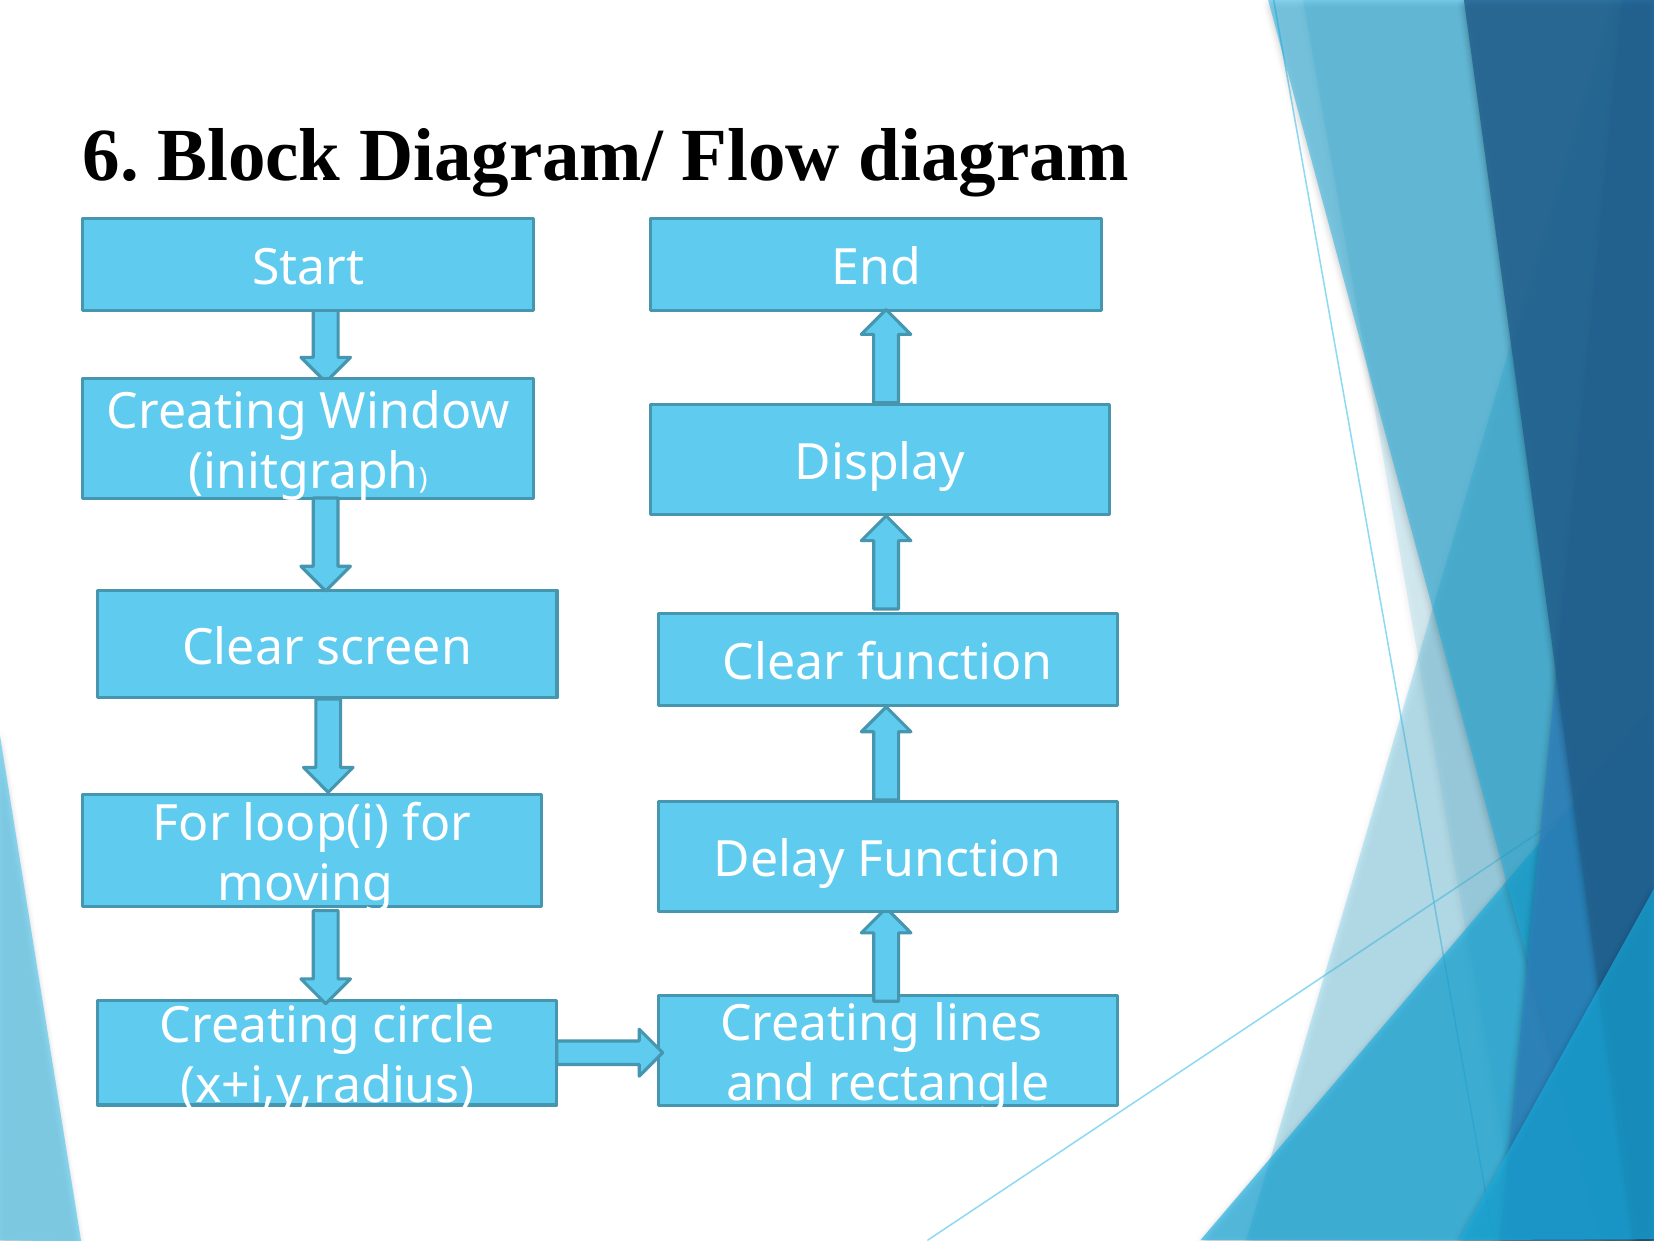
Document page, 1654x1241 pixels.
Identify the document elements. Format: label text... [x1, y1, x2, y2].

text_box [859, 707, 913, 800]
text_box [859, 913, 913, 1003]
text_box Creating Window (initgraph) [81, 377, 535, 500]
text_box Clear function [657, 612, 1119, 707]
text_box End [649, 217, 1103, 312]
text_box [299, 496, 352, 593]
text_box Delay Function [657, 800, 1119, 913]
text_box Start [81, 217, 535, 312]
text_box [859, 308, 913, 405]
text_box [302, 697, 355, 794]
text_box For loop(i) for moving [81, 793, 543, 908]
text_box [555, 1027, 664, 1078]
text_box 6. Block Diagram/ Flow diagram [82, 49, 1571, 256]
text_box Clear screen [96, 589, 559, 699]
text_box [299, 312, 352, 377]
text_box [82, 256, 1571, 1109]
text_box Creating lines and rectangle [657, 994, 1119, 1107]
text_box Creating circle (x+i,y,radius) [96, 999, 558, 1107]
text_box Display [649, 403, 1111, 516]
text_box [299, 909, 352, 1005]
text_box [859, 514, 913, 611]
